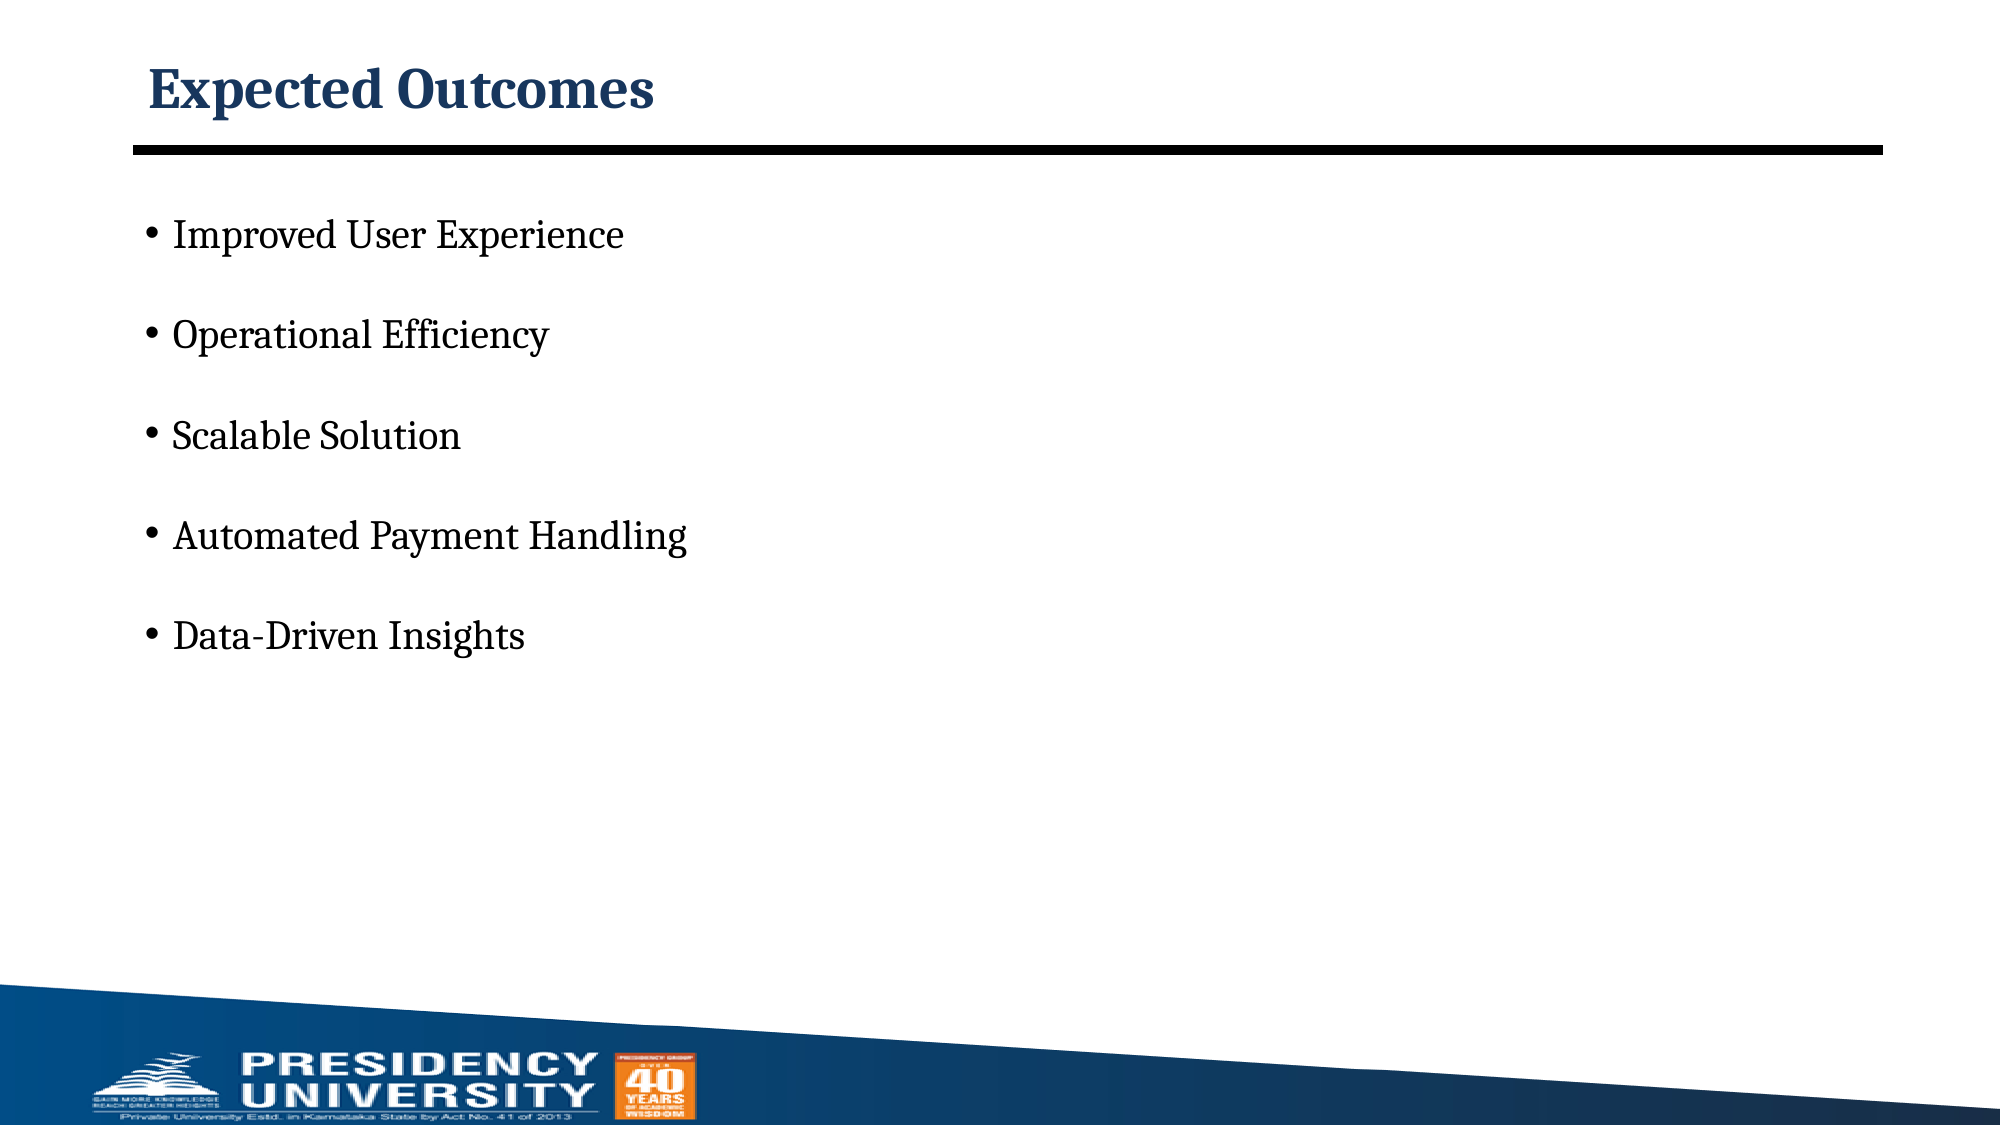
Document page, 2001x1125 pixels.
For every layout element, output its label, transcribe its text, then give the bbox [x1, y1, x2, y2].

picture [0, 982, 2000, 1125]
title Expected Outcomes [133, 45, 1884, 125]
list Improved User Experience Operational Efficiency Scalable Solution Automated Payment Handling Data-Driven Insights [104, 149, 1896, 954]
